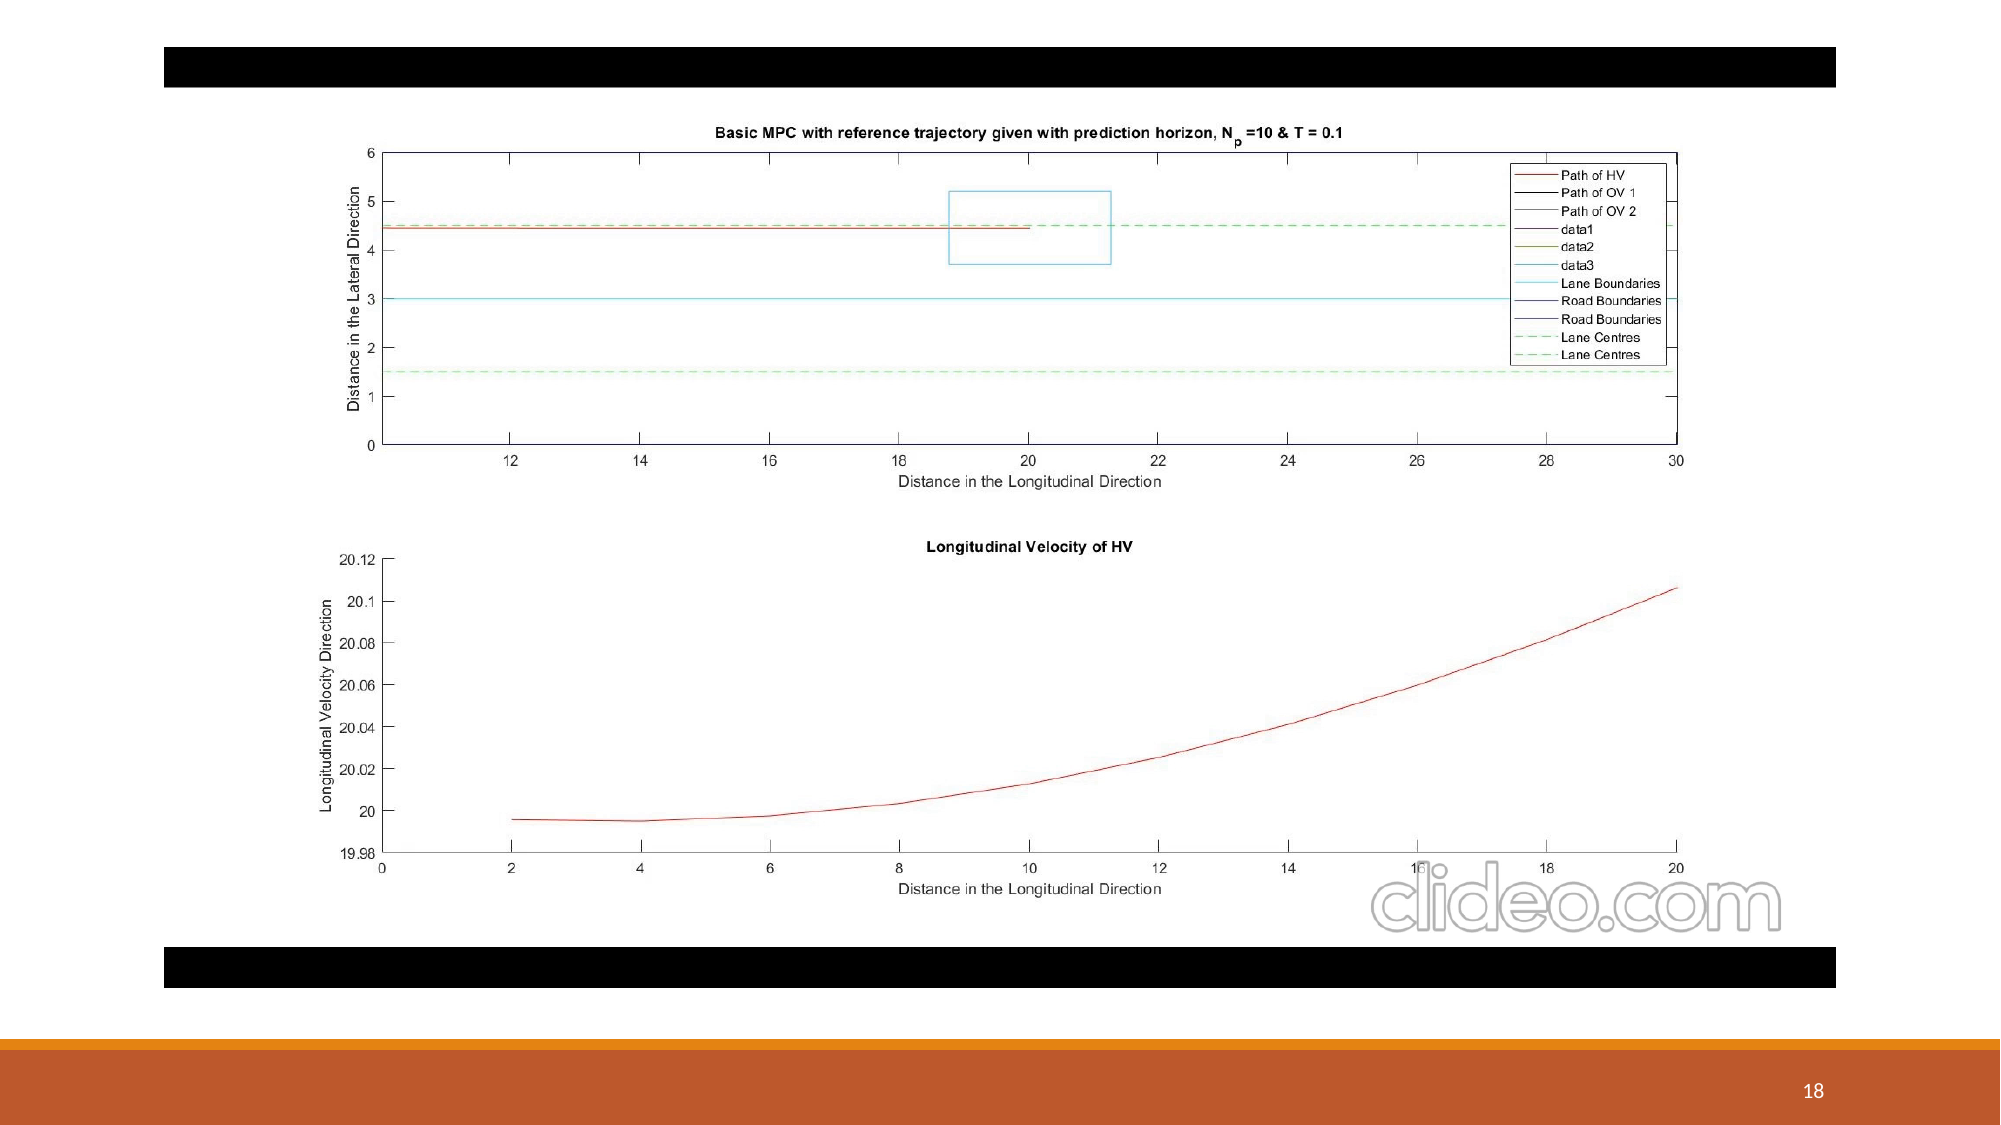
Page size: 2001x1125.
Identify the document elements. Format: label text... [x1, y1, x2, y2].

slide_number 18 [1624, 1059, 1840, 1120]
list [162, 46, 1837, 989]
